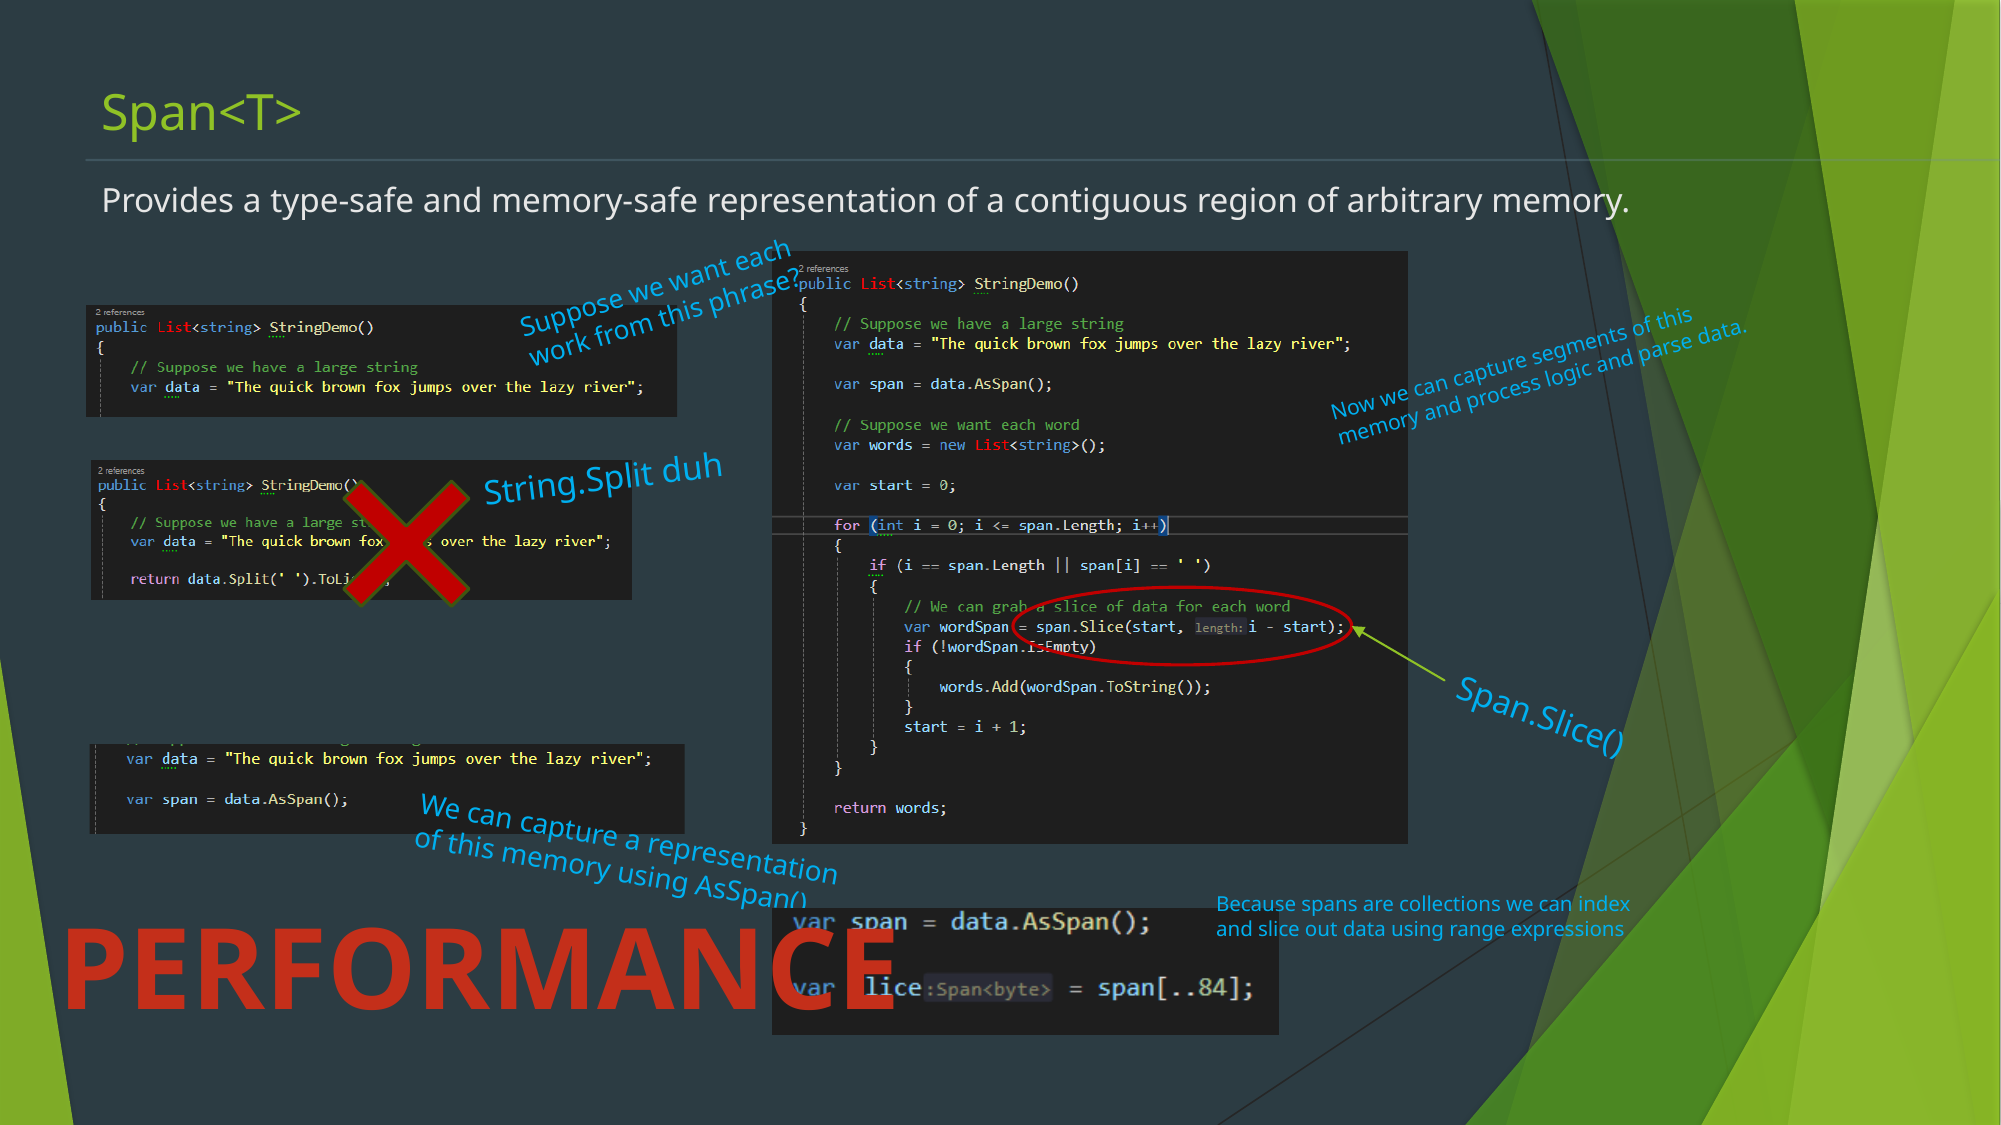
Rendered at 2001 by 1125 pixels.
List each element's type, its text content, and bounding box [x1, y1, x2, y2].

text_box Span<T> [86, 0, 1035, 149]
picture [85, 305, 678, 418]
picture [664, 312, 671, 323]
text_box String.Split duh [528, 430, 767, 534]
text_box PERFORMANCE [0, 889, 1119, 1040]
text_box Suppose we want each work from this phrase? [517, 217, 810, 346]
text_box Because spans are collections we can index and slice out data using range expressions [1201, 883, 1657, 972]
text_box We can capture a representation of this memory using AsSpan() [394, 824, 859, 889]
picture [571, 310, 578, 318]
picture [771, 907, 1280, 1036]
text_box Span.Slice() [1435, 654, 1817, 836]
picture [771, 251, 1409, 845]
picture [554, 825, 560, 834]
picture [88, 744, 686, 834]
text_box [1351, 625, 1445, 681]
text_box Now we can capture segments of this memory and process logic and parse data. [1413, 274, 1774, 460]
picture [586, 305, 593, 313]
text_box Provides a type-safe and memory-safe representation of a contiguous region of arbitrary memory. [86, 171, 1659, 283]
picture [85, 459, 638, 601]
